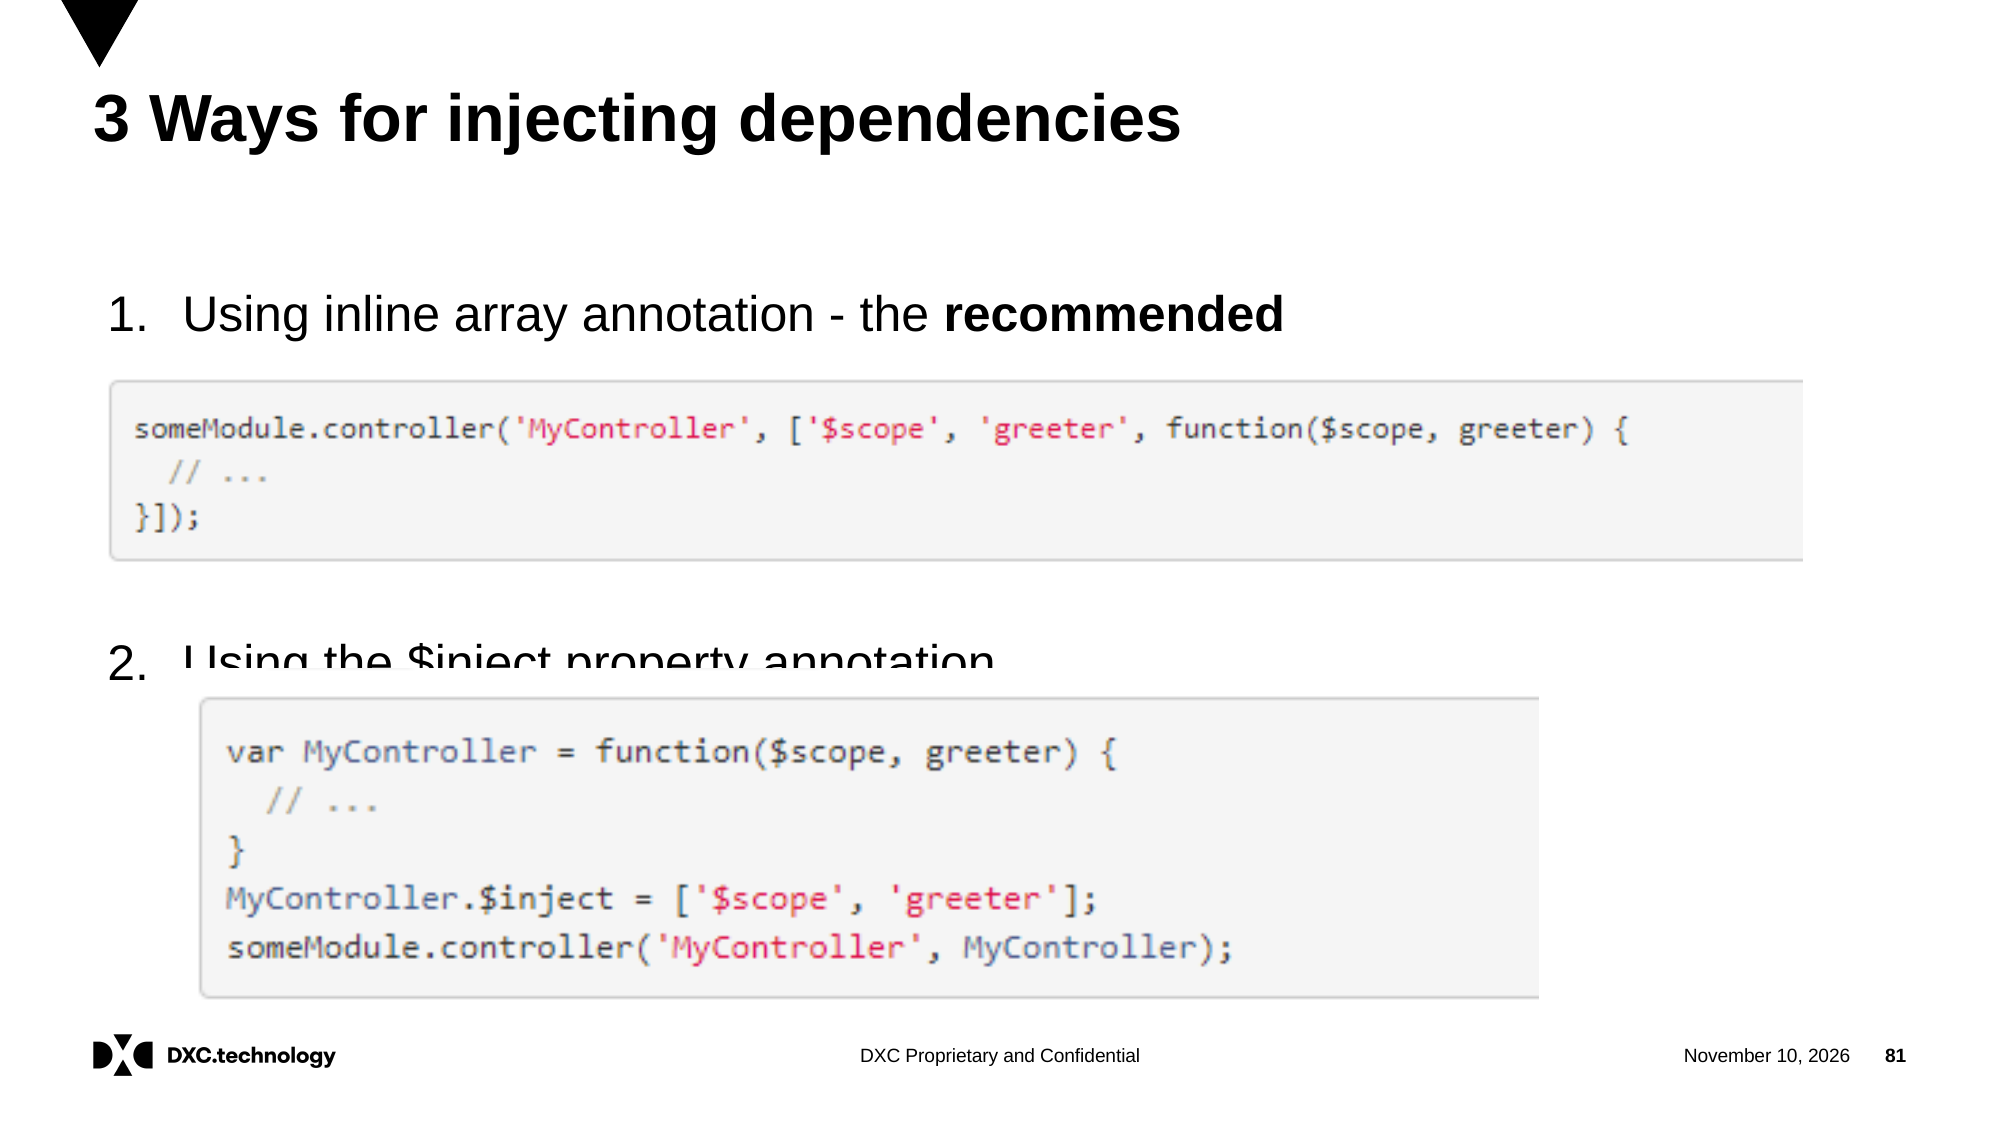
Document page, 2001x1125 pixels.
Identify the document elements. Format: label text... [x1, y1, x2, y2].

list Using inline array annotation - the recommended Using the $inject property annotation [59, 281, 1941, 994]
picture [181, 668, 1539, 1017]
picture [93, 359, 1803, 591]
title 3 Ways for injecting dependencies [93, 87, 1907, 281]
